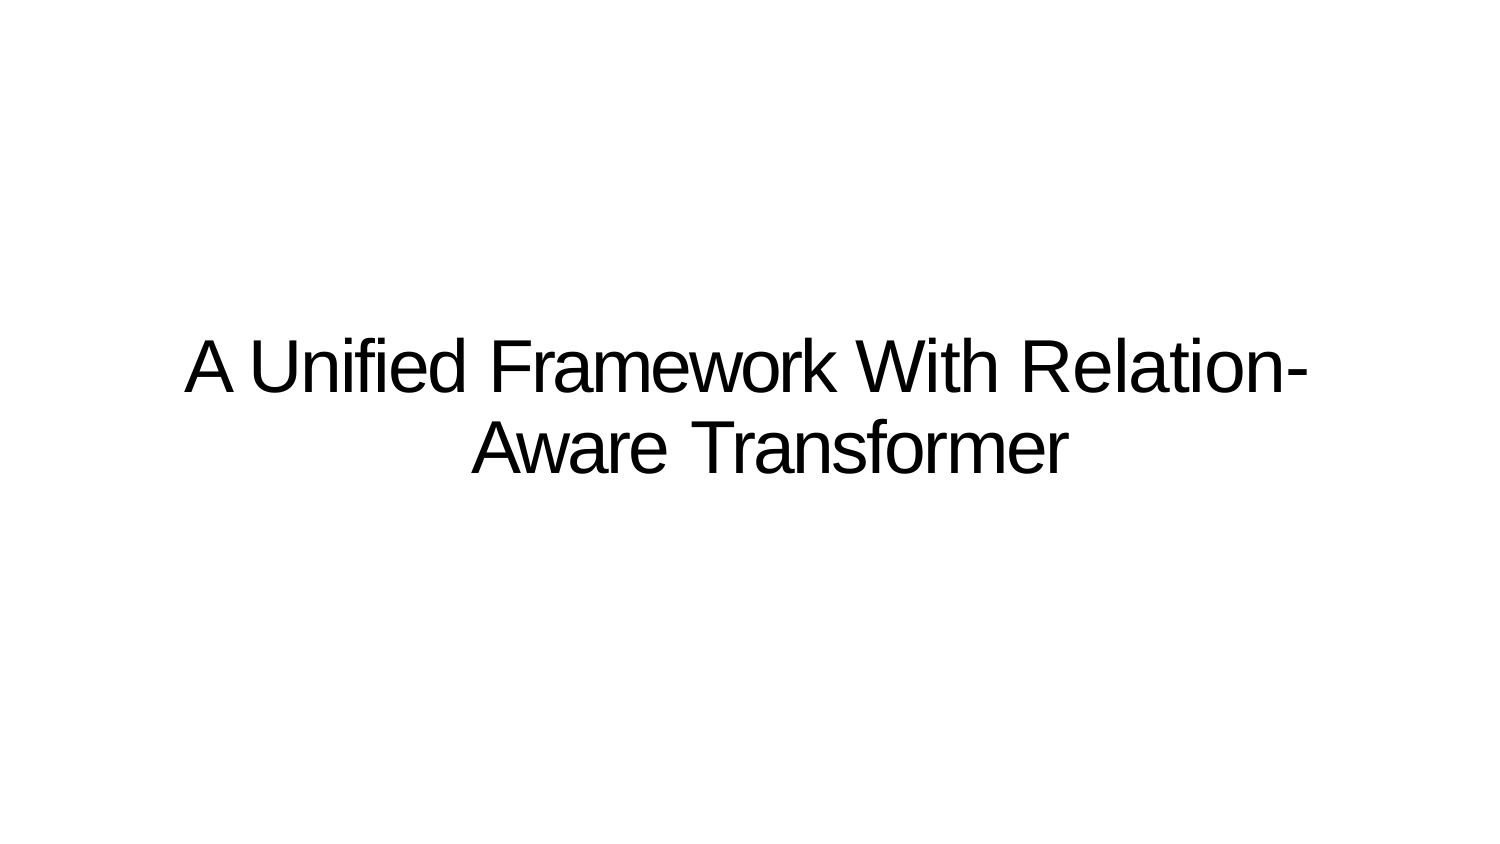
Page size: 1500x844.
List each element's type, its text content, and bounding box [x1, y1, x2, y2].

title A Unified Framework With Relation- Aware Transformer [182, 314, 1318, 489]
